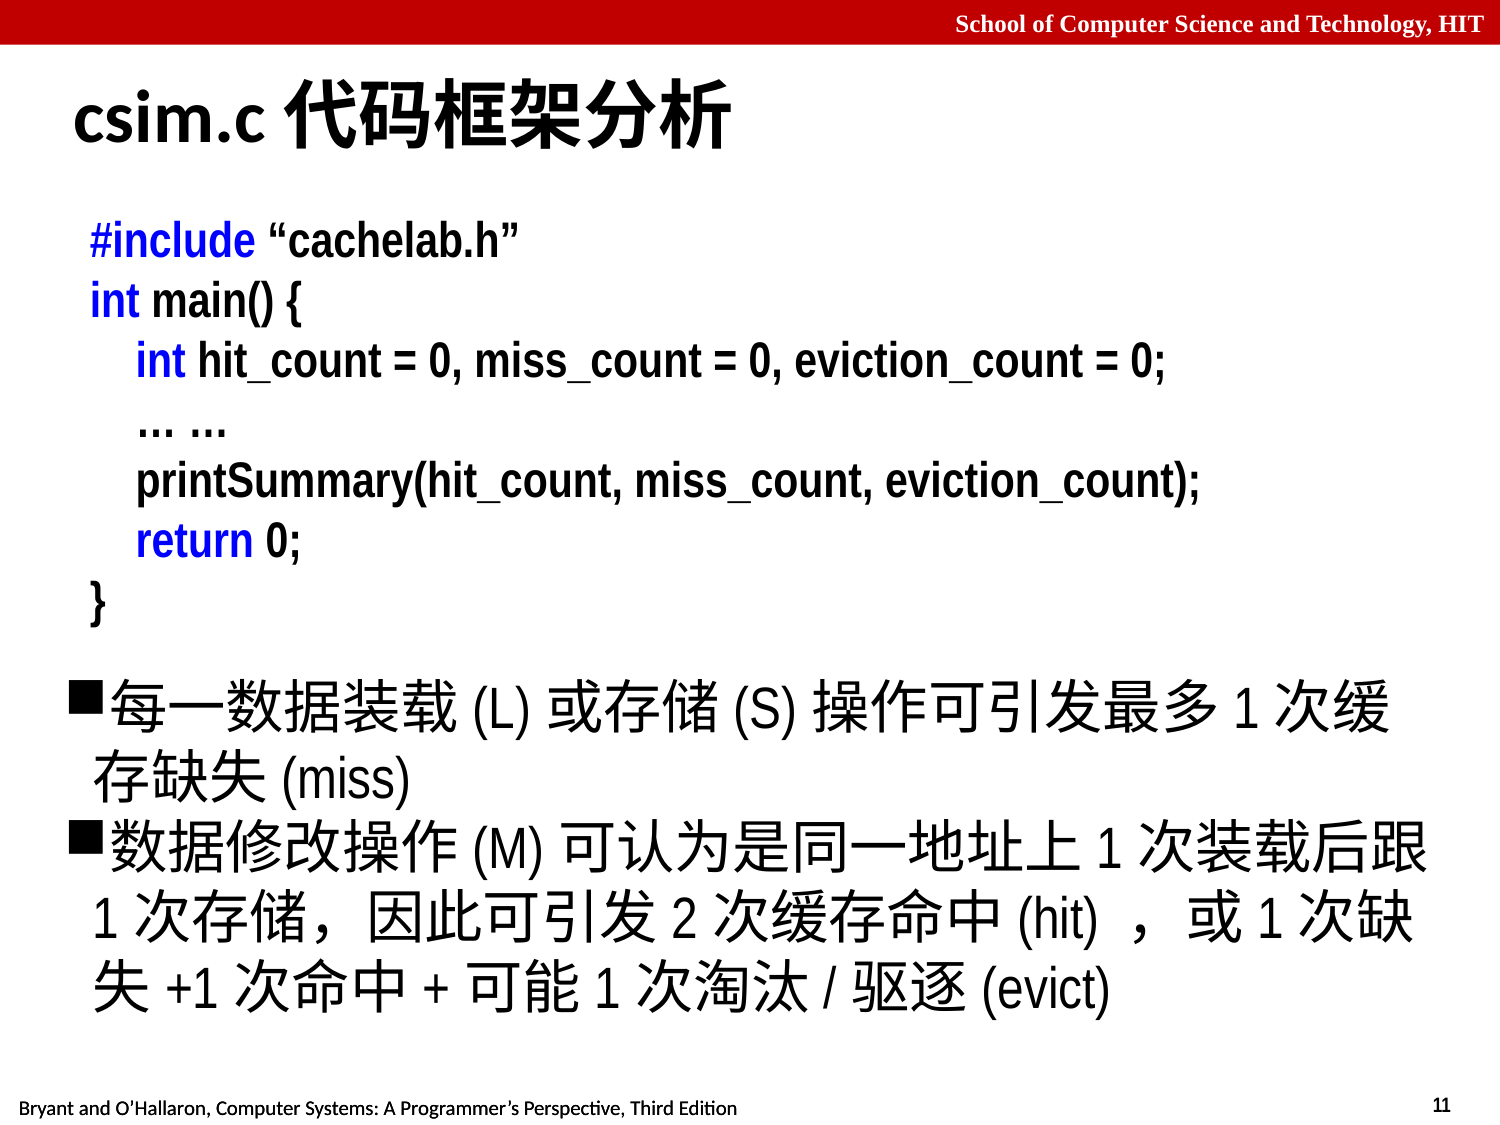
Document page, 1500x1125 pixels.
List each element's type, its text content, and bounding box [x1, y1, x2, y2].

text_box 每一数据装载(L)或存储(S)操作可引发最多1次缓存缺失(miss) 数据修改操作(M)可认为是同一地址上1次装载后跟1次存储，因此可引发2次缓存命中(hit) ，或1次缺失+1次命中+可能1次淘汰/驱逐(evict) [49, 662, 1463, 1028]
text_box #include “cachelab.h” int main() { int hit_count = 0, miss_count = 0, eviction_count = 0; … … printSummary(hit_count, miss_count, eviction_count); return 0; } [74, 199, 1425, 635]
title csim.c代码框架分析 [58, 49, 1500, 176]
